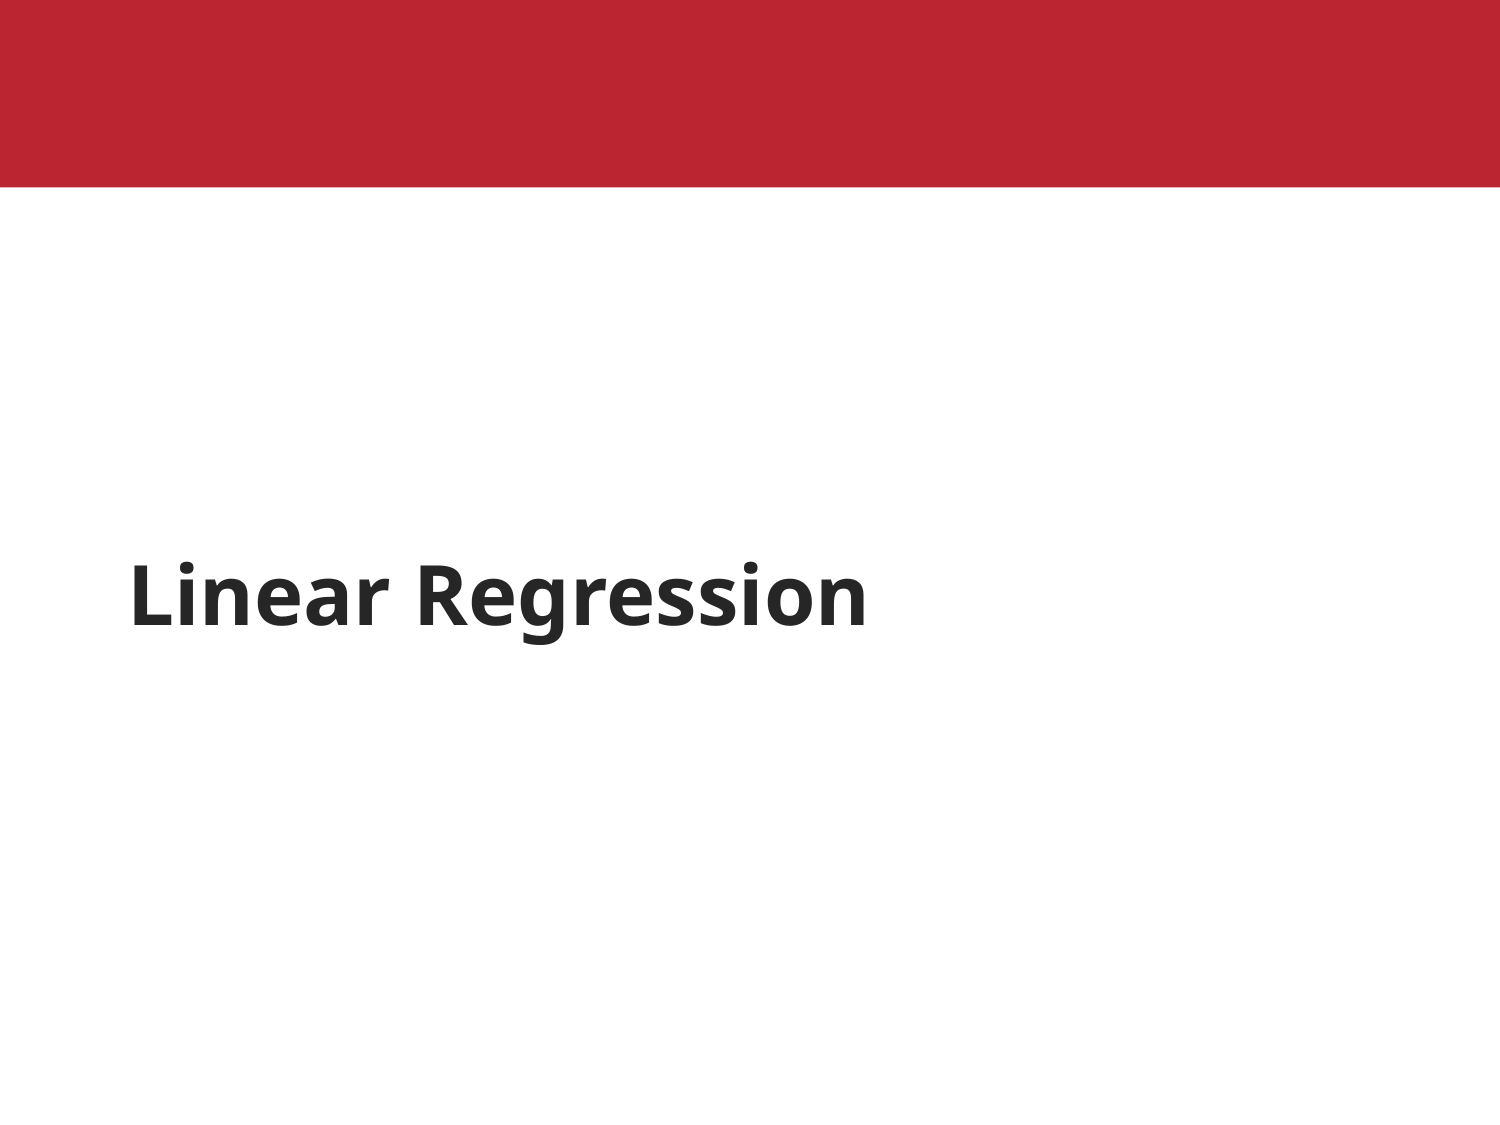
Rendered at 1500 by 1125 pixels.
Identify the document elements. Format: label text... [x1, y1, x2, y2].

title Linear Regression [112, 375, 1338, 650]
